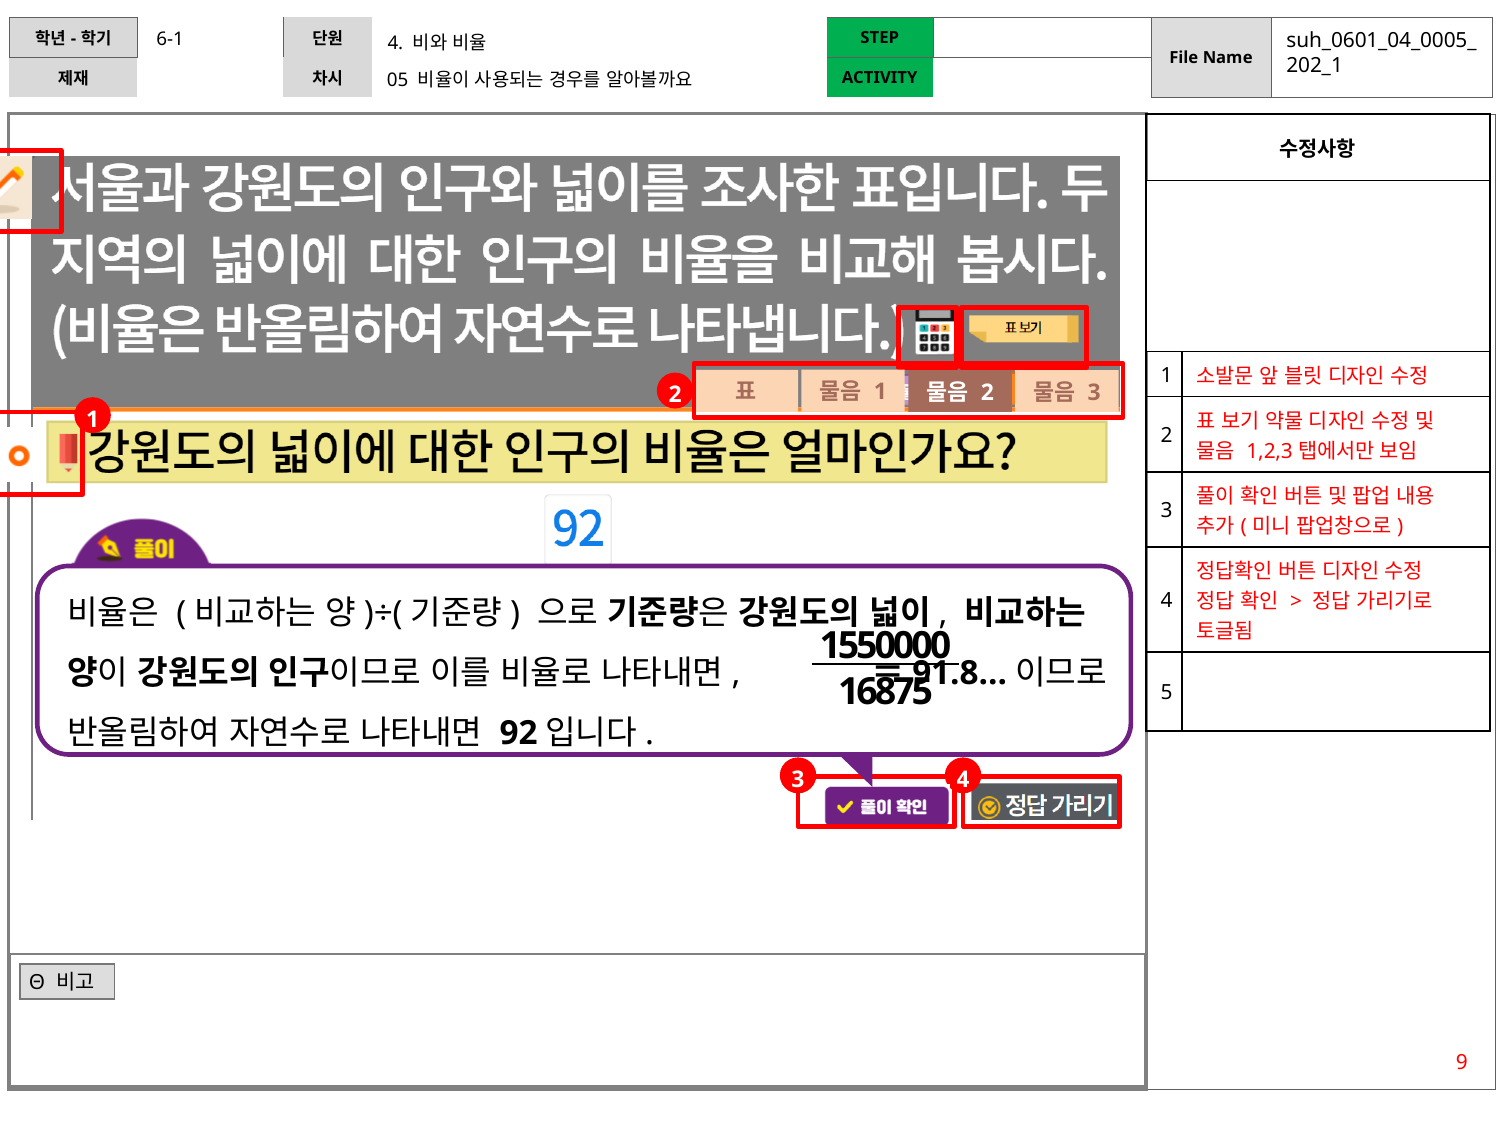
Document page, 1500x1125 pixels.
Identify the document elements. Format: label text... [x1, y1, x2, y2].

table_cell 5 [1147, 653, 1181, 730]
table_cell 표 보기 약물 디자인 수정 및 물음 1,2,3탭에서만 보임 [1183, 397, 1489, 471]
text_box [0, 410, 26, 425]
picture [0, 156, 1121, 828]
table_cell [1147, 181, 1489, 351]
text_box [0, 490, 26, 496]
text_box suh_0601_04_0005_202_1 [1271, 18, 1500, 84]
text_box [36, 515, 1132, 788]
text_box [0, 148, 63, 154]
table_cell 정답확인 버튼 디자인 수정 정답 확인 > 정답 가리기로 토글됨 [1183, 548, 1489, 651]
text_box [0, 227, 26, 234]
text_box 4. 비와 비율 [372, 23, 828, 48]
table_cell [1183, 653, 1489, 730]
text_box 05 비율이 사용되는 경우를 알아볼까요 [372, 60, 821, 96]
table_cell 2 [1147, 397, 1181, 471]
table_cell 3 [1147, 473, 1181, 546]
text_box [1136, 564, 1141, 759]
table_cell 1 [1147, 352, 1181, 396]
table_header 수정사항 [1147, 115, 1489, 180]
table_cell 4 [1147, 548, 1181, 651]
text_box 6-1 [141, 18, 284, 55]
table_cell 소발문 앞 블릿 디자인 수정 [1183, 352, 1489, 396]
table_cell 풀이 확인 버튼 및 팝업 내용 추가(미니 팝업창으로) [1183, 473, 1489, 546]
